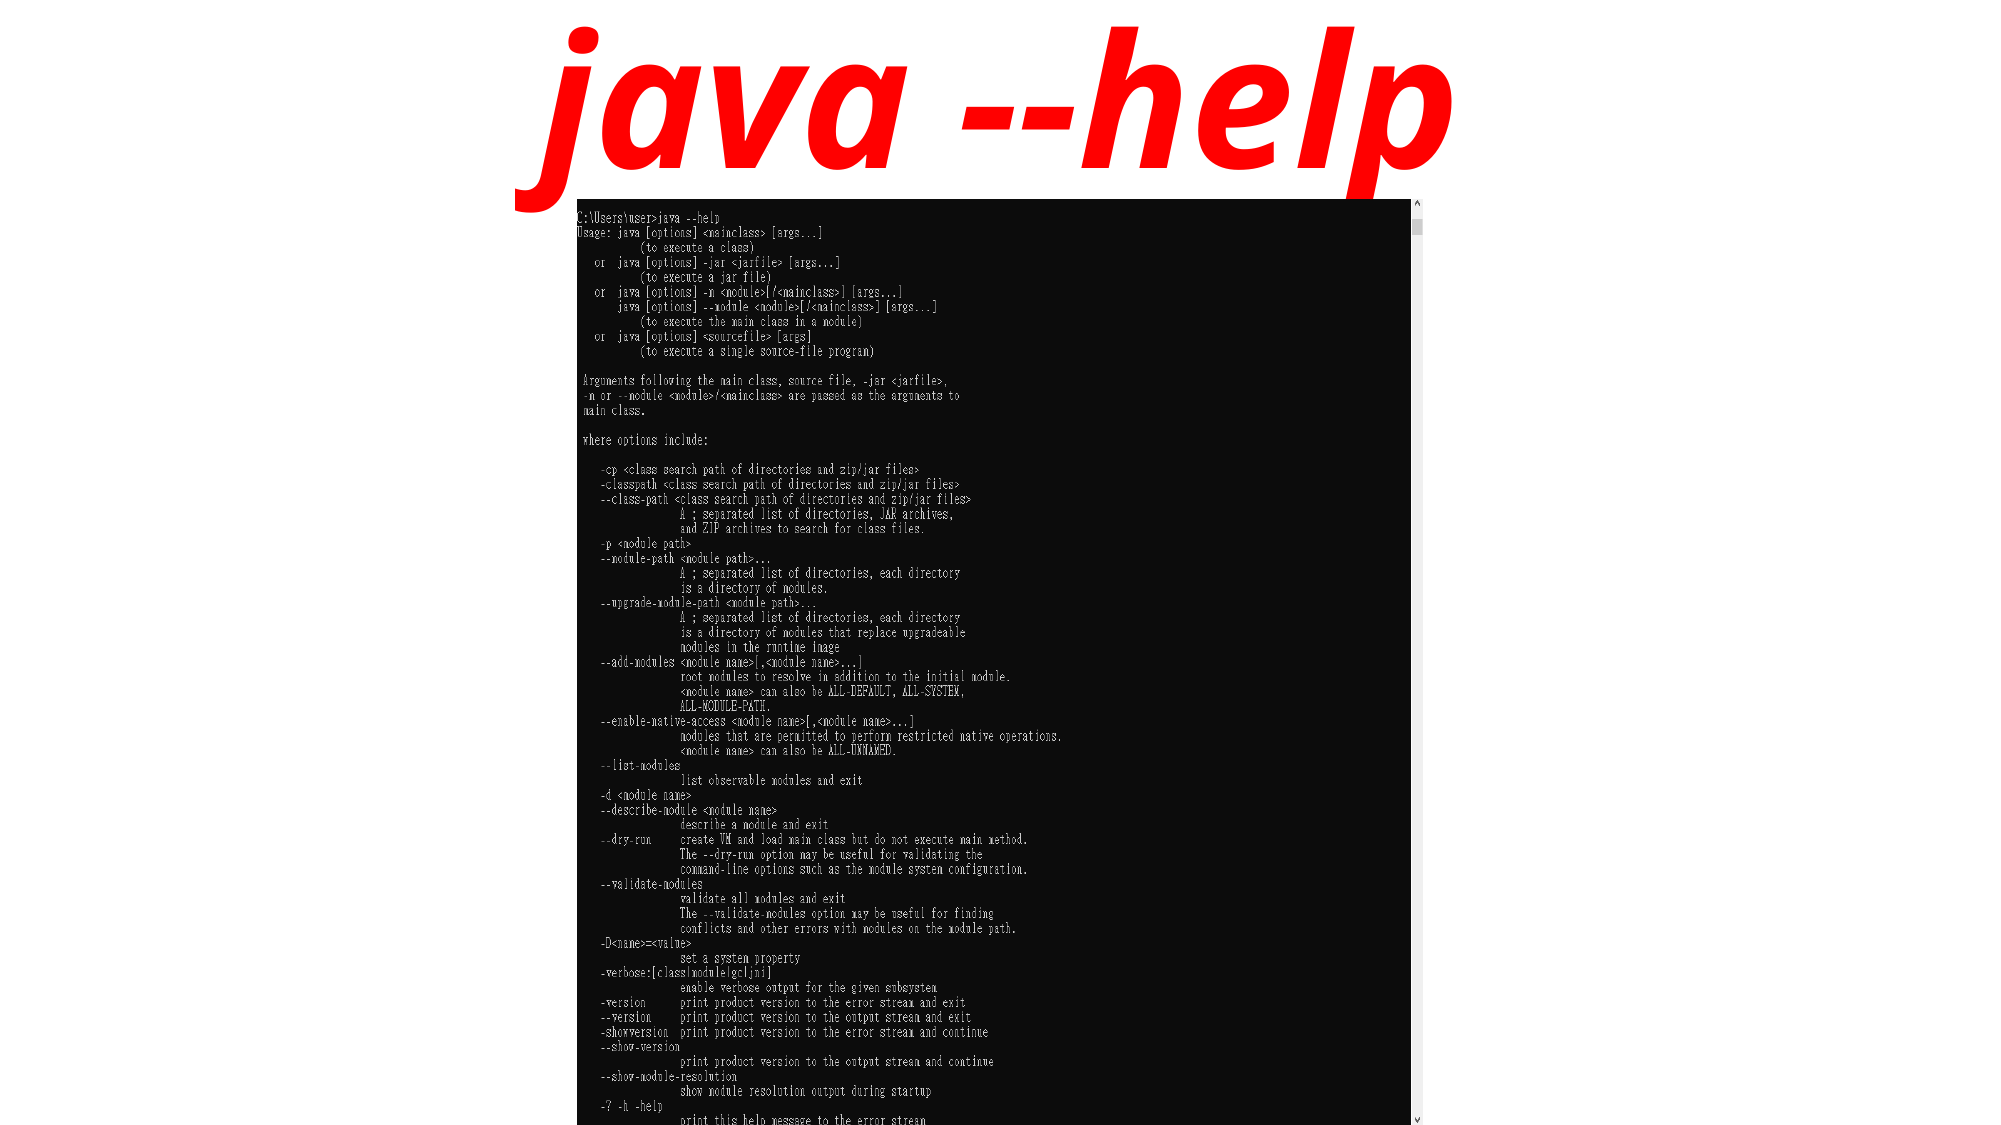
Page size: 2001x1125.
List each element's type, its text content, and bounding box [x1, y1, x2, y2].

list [577, 199, 1423, 1125]
title java --help [137, 0, 1863, 218]
